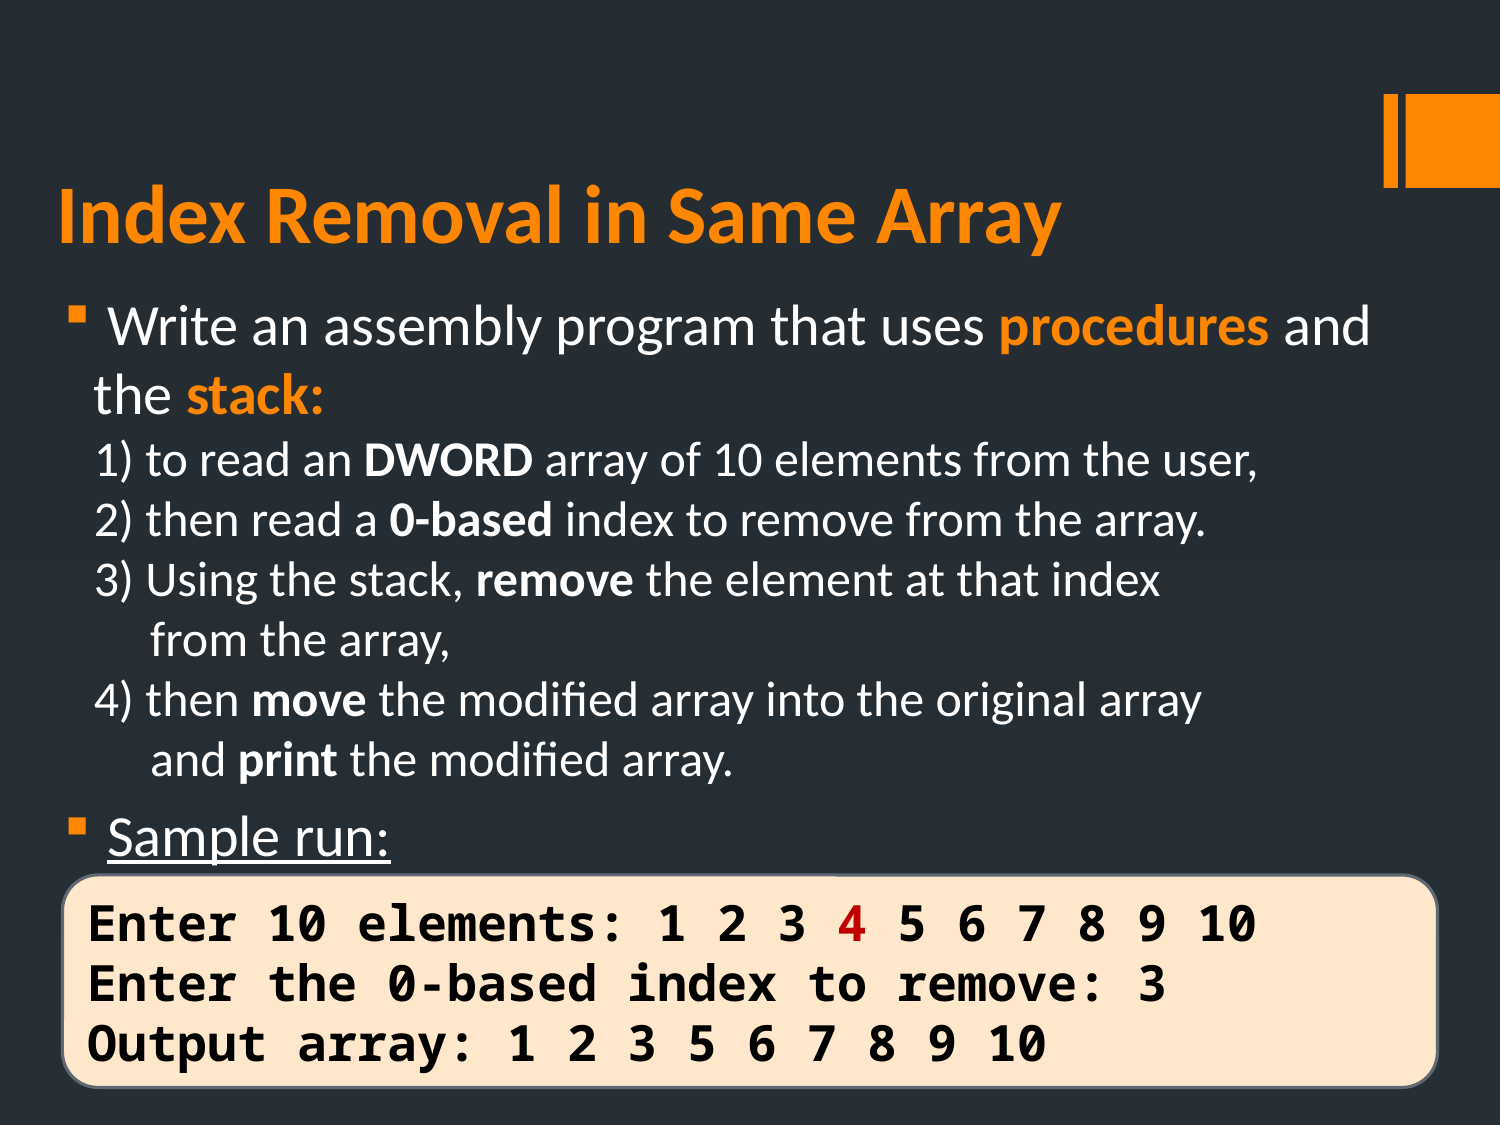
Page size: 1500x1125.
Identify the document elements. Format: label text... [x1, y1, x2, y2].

title Index Removal in Same Array [41, 78, 1360, 268]
text_box Enter 10 elements: 1 2 3 4 5 6 7 8 9 10 Enter the 0-based index to remove: 3 Output array: 1 2 3 5 6 7 8 9 10 [60, 873, 1440, 1090]
list Write an assembly program that uses procedures and the stack: 1) to read an DWORD array of 10 elements from the user, 2) then read a 0-based index to remove from the array. 3) Using the stack, remove the element at that index from the array, 4) then move the modified array into the original array and print the modified array. Sample run: [41, 279, 1471, 1071]
